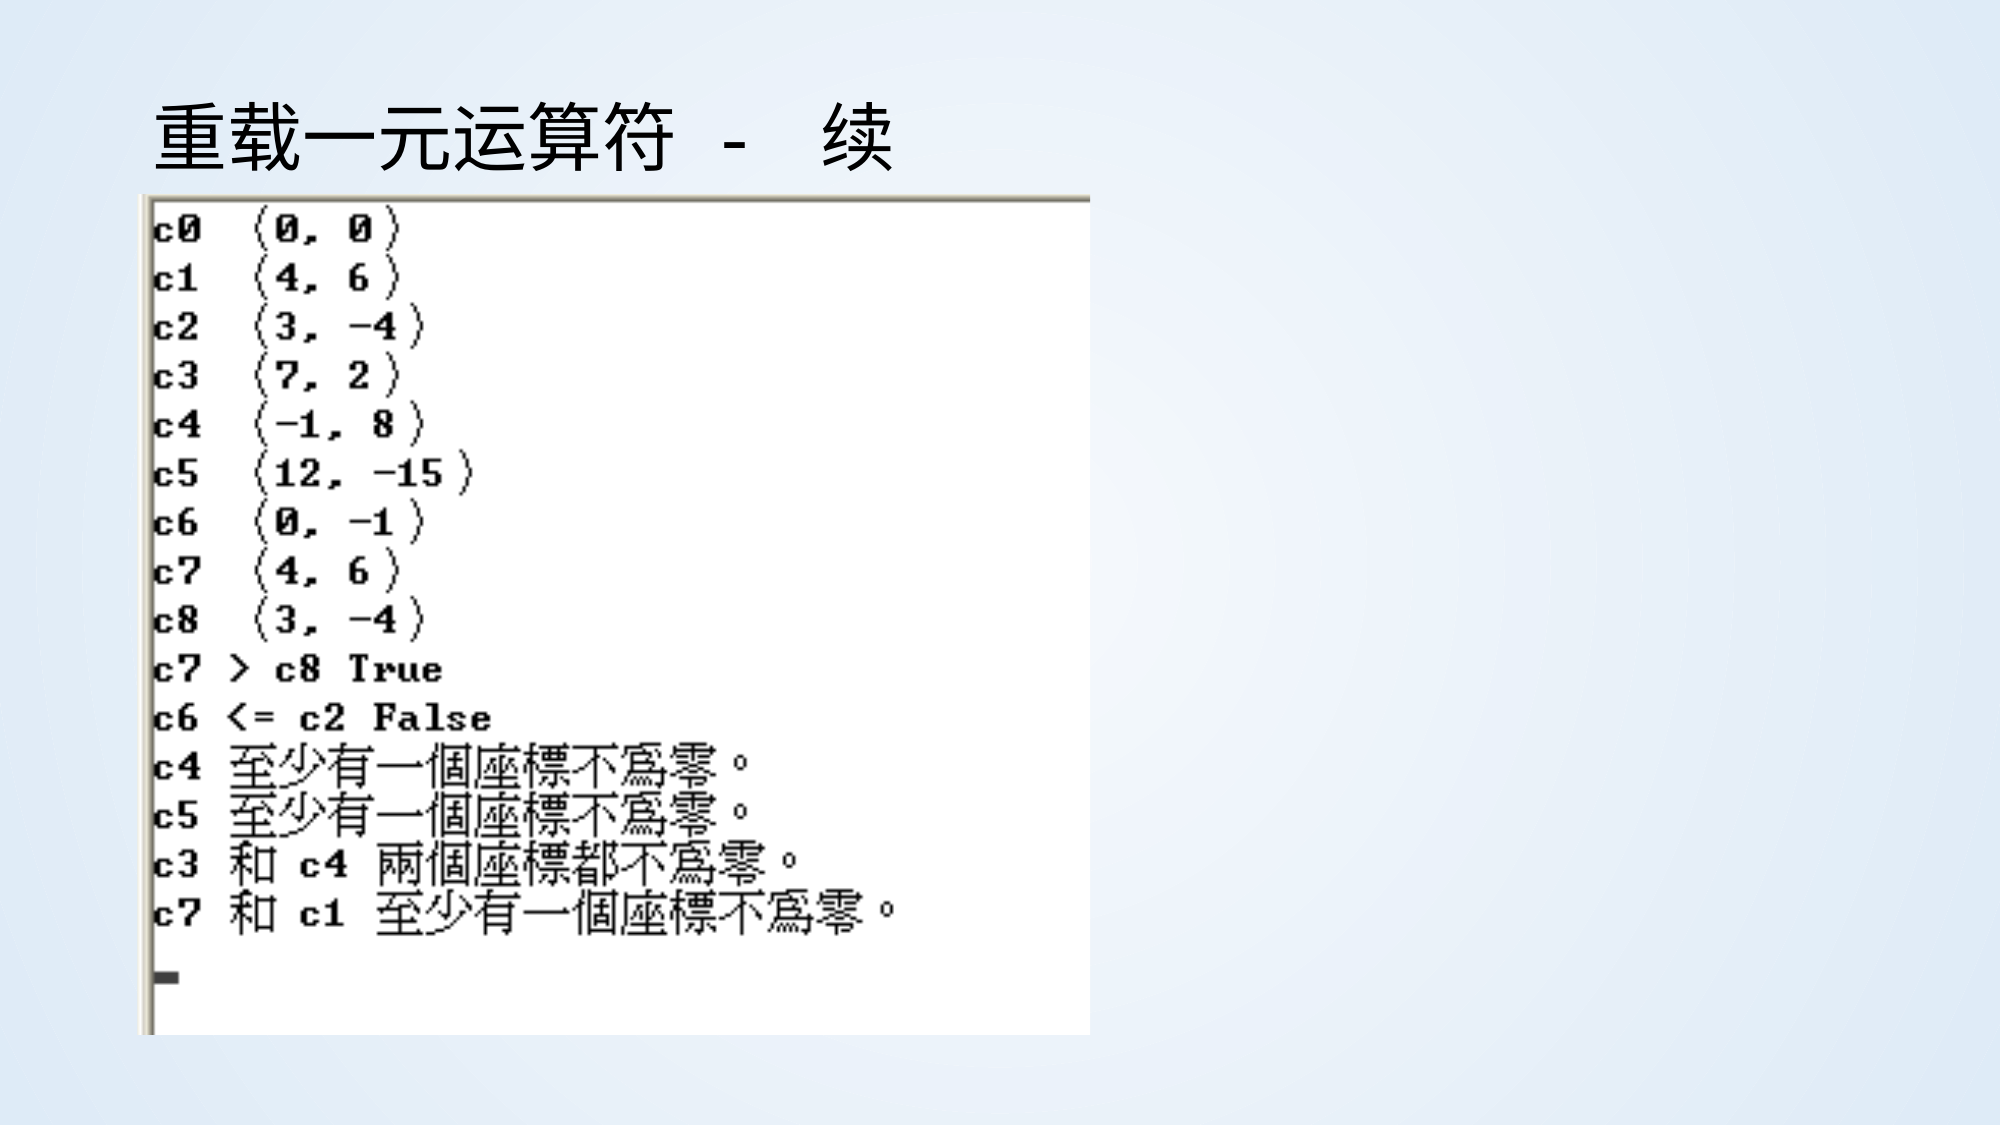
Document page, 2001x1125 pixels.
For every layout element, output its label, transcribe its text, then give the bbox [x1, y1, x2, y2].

title 重载一元运算符 - 续 [137, 59, 1863, 223]
picture [137, 194, 1091, 1035]
